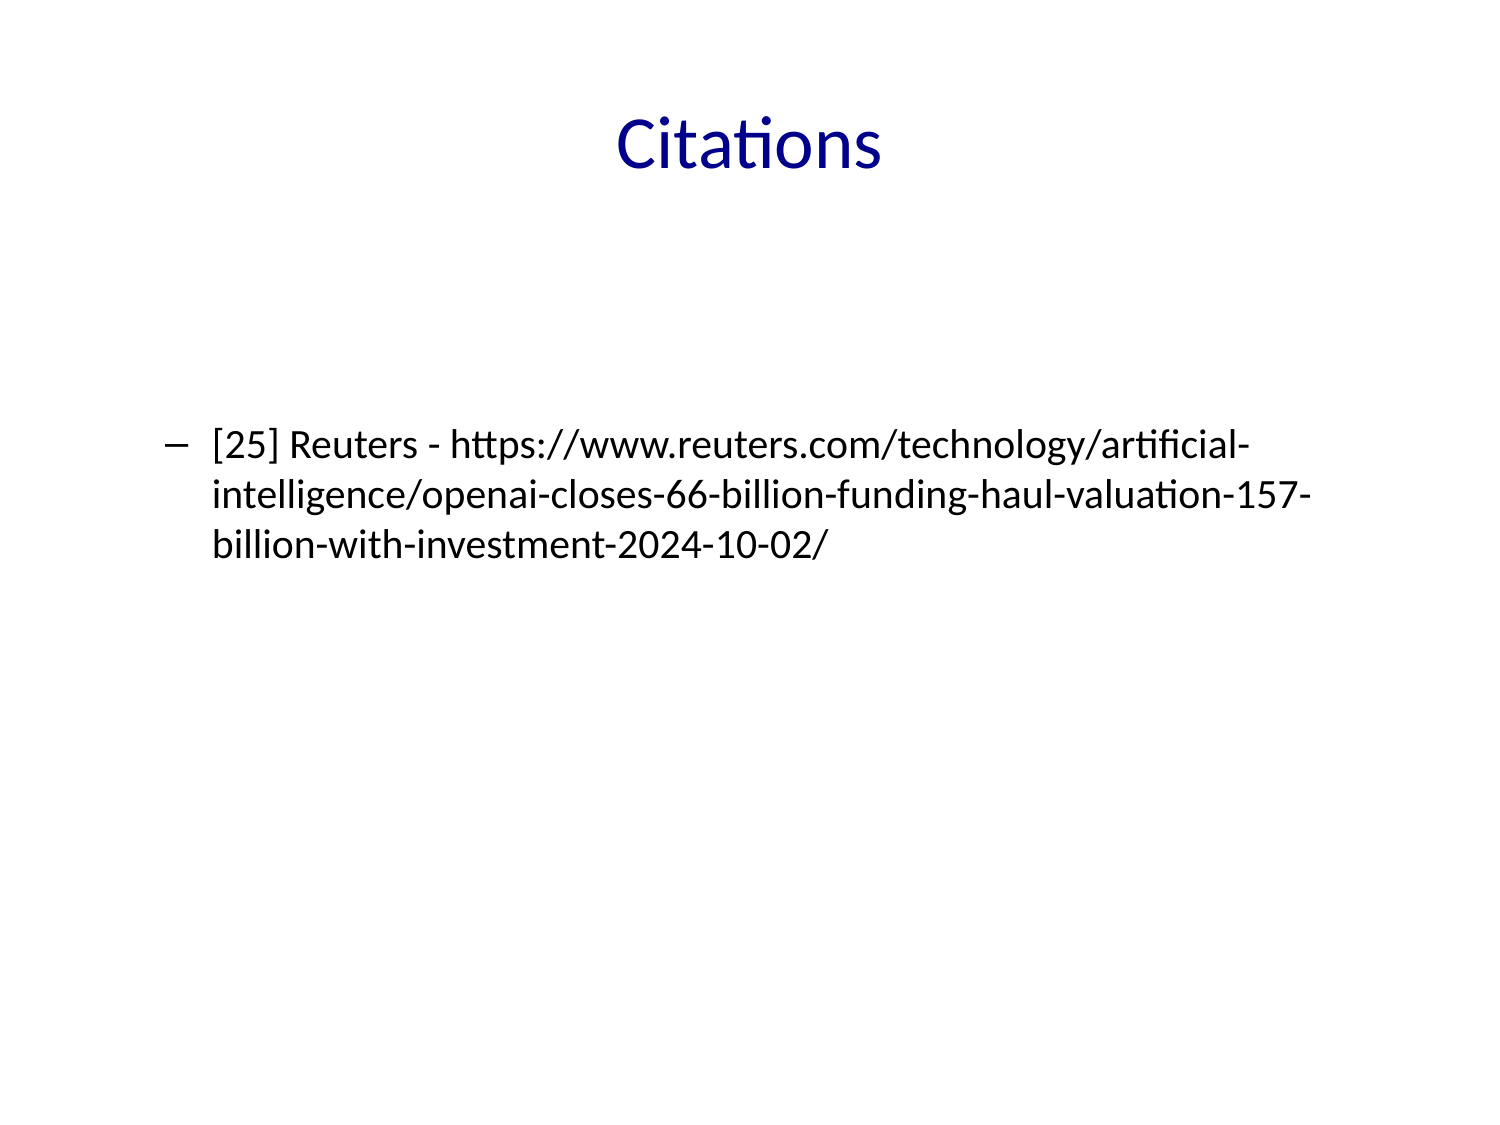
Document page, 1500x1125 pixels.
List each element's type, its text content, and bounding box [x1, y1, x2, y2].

list [25] Reuters - https://www.reuters.com/technology/artificial-intelligence/openai-closes-66-billion-funding-haul-valuation-157-billion-with-investment-2024-10-02/ [75, 262, 1425, 1005]
title Citations [75, 45, 1425, 233]
